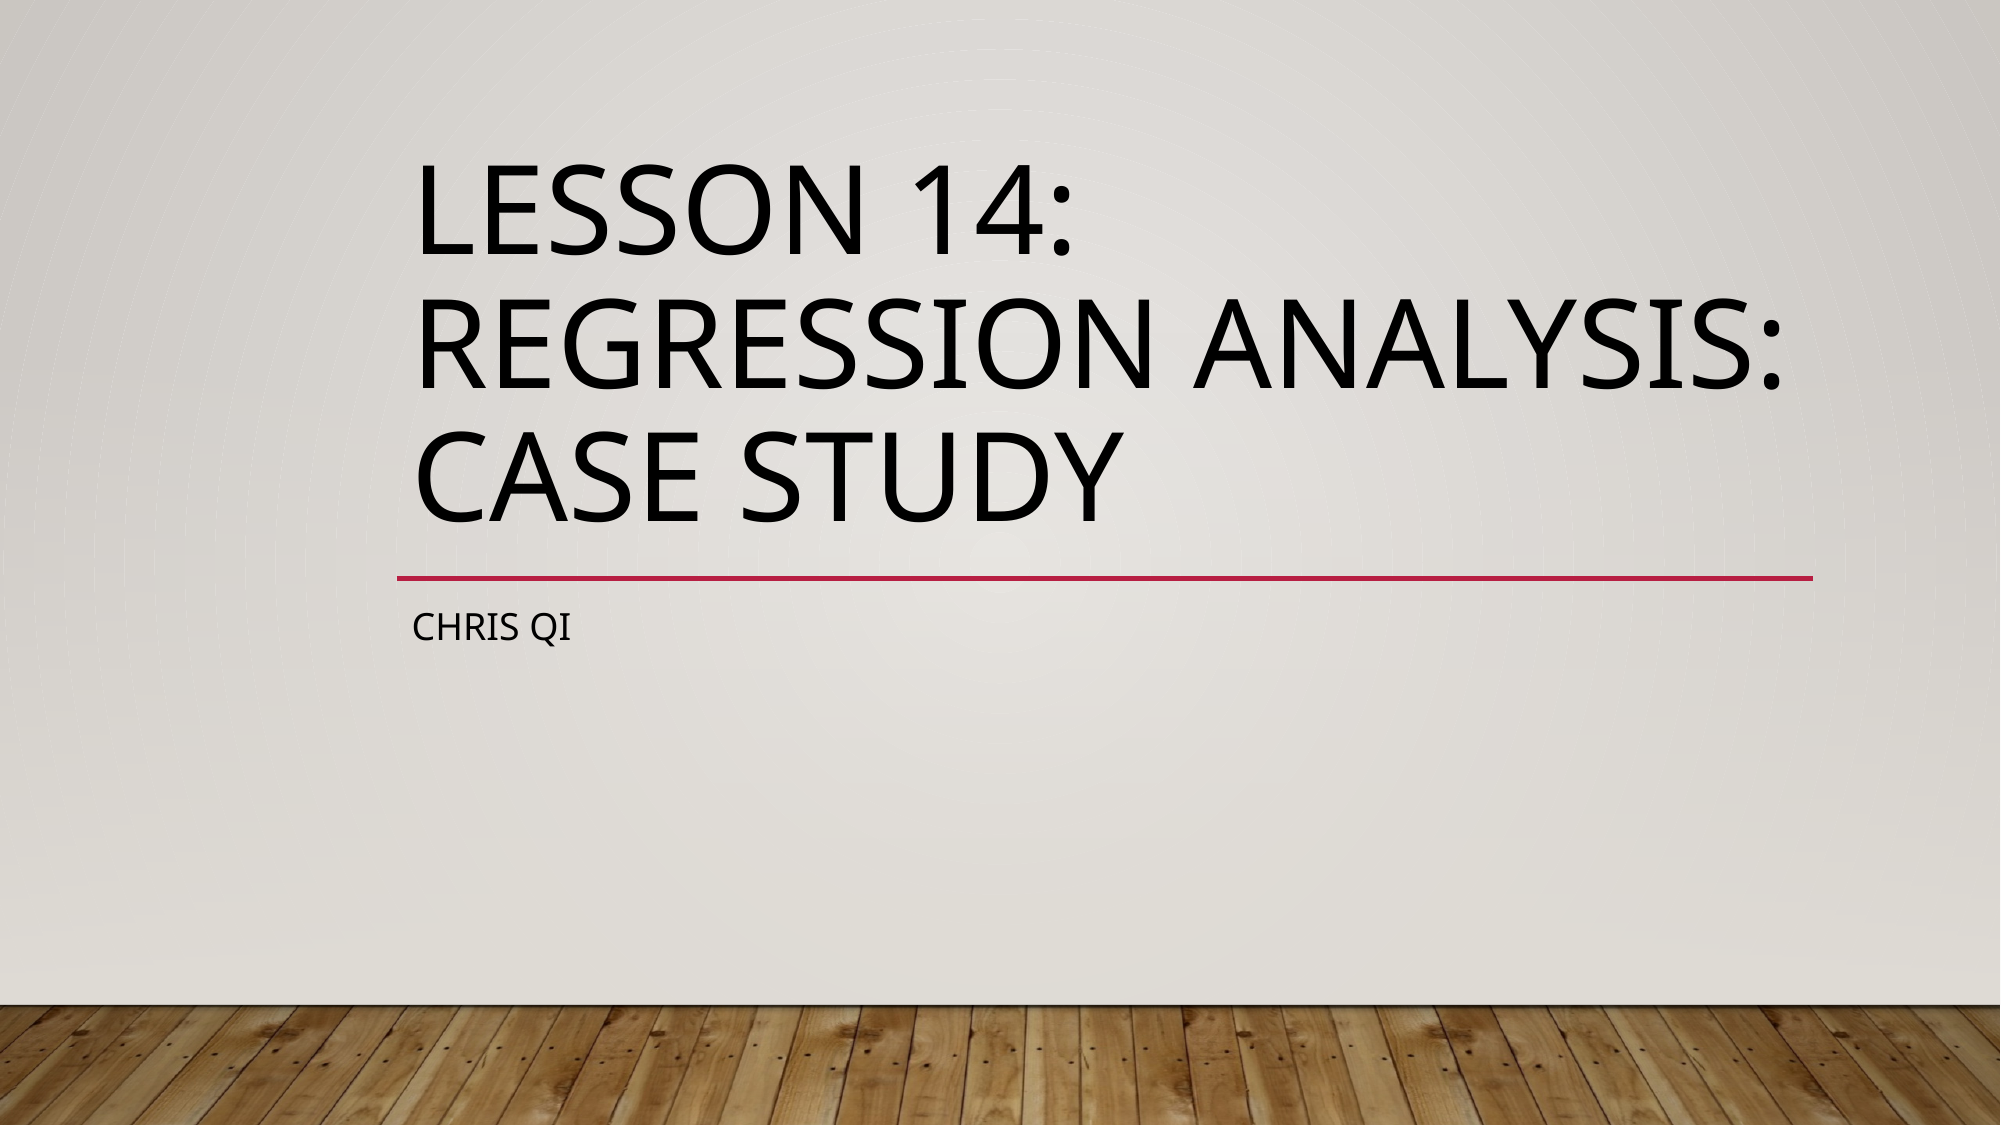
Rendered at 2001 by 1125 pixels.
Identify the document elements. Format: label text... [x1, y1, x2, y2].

subtitle Chris Qi [396, 579, 1814, 740]
title Lesson 14: Regression Analysis: case study [396, 131, 1814, 549]
picture [0, 1005, 2000, 1125]
